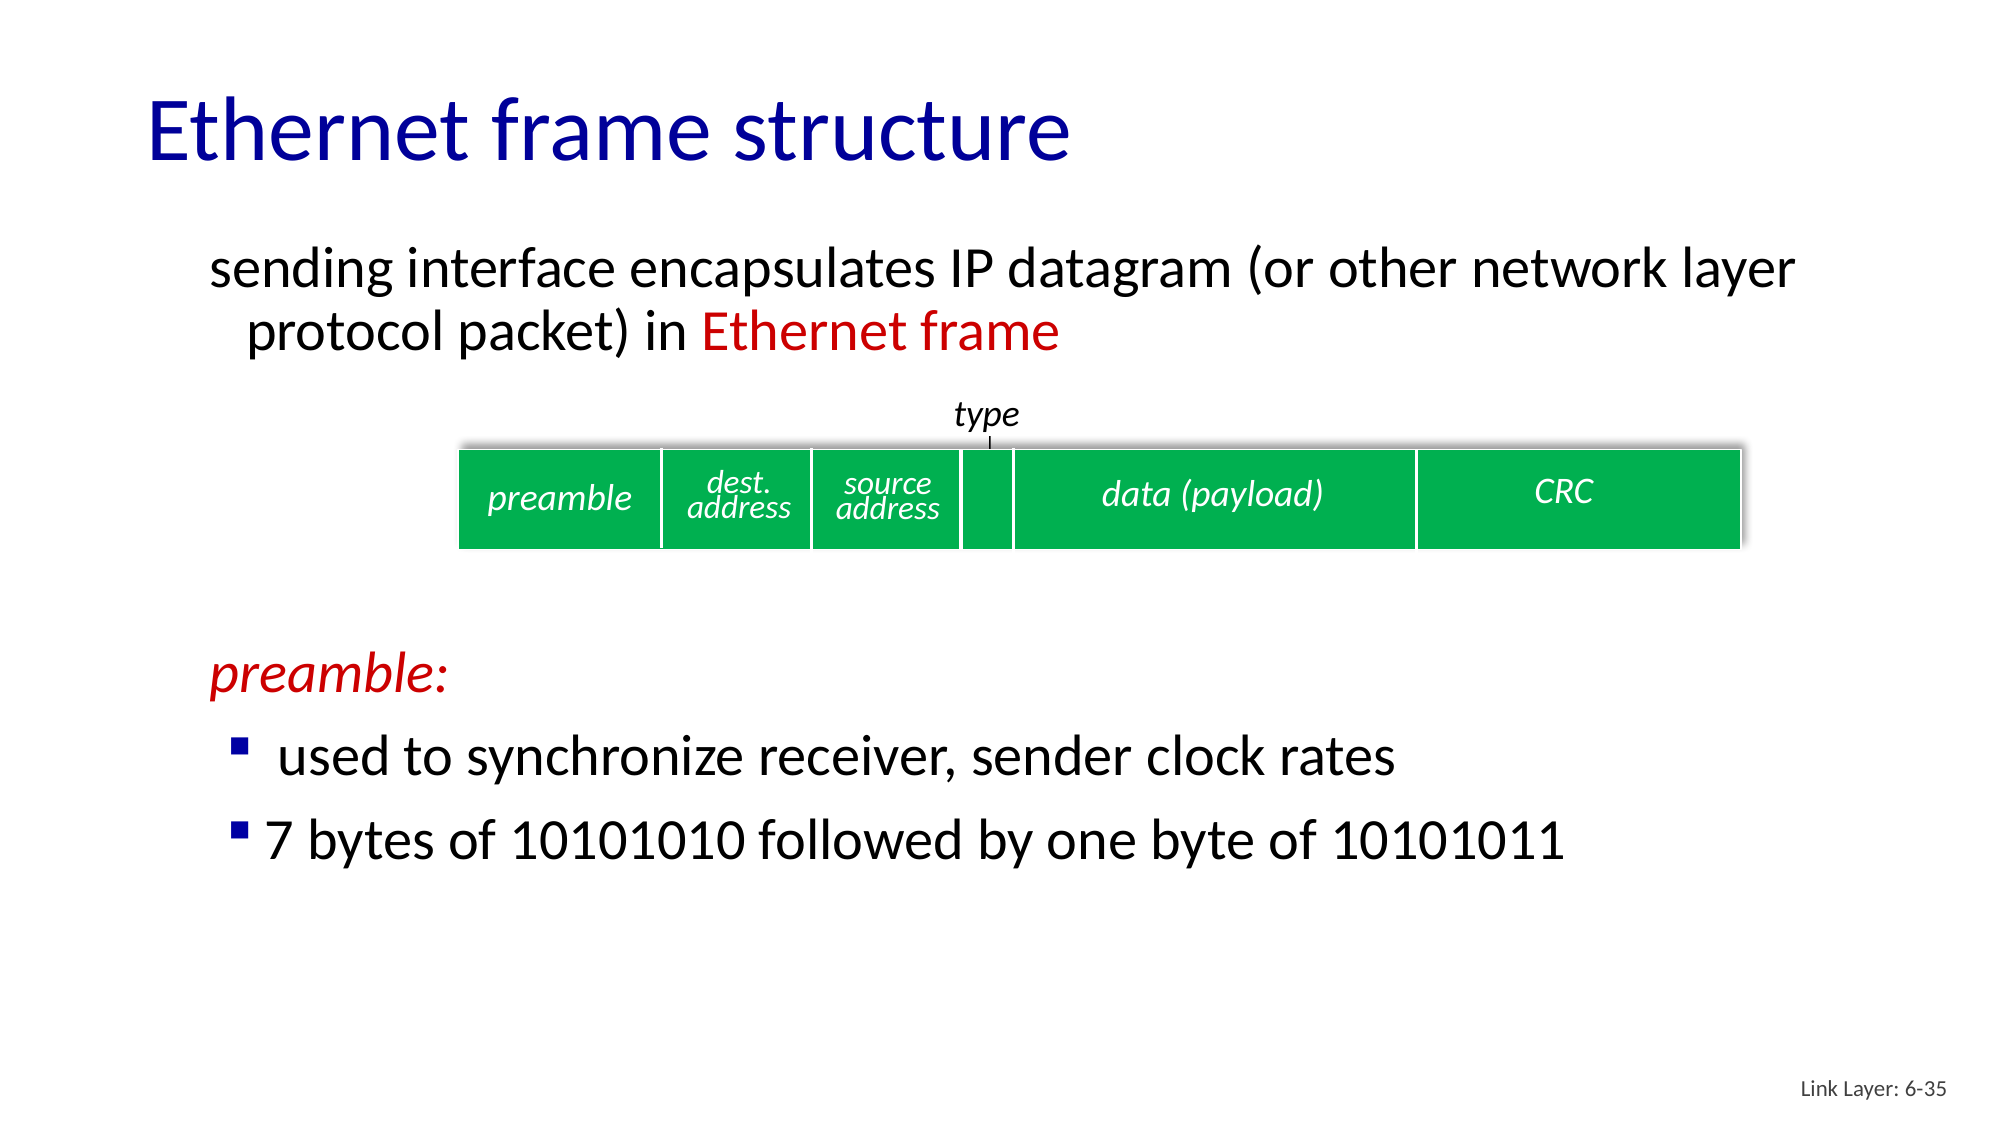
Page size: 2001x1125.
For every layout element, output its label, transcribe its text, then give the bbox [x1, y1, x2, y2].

title Ethernet frame structure [131, 57, 1857, 205]
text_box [450, 381, 1741, 564]
text_box preamble: used to synchronize receiver, sender clock rates 7 bytes of 10101010 followed by one byte of 10101011 [173, 634, 2000, 1125]
text_box sending interface encapsulates IP datagram (or other network layer protocol packet) in Ethernet frame [173, 229, 2000, 597]
